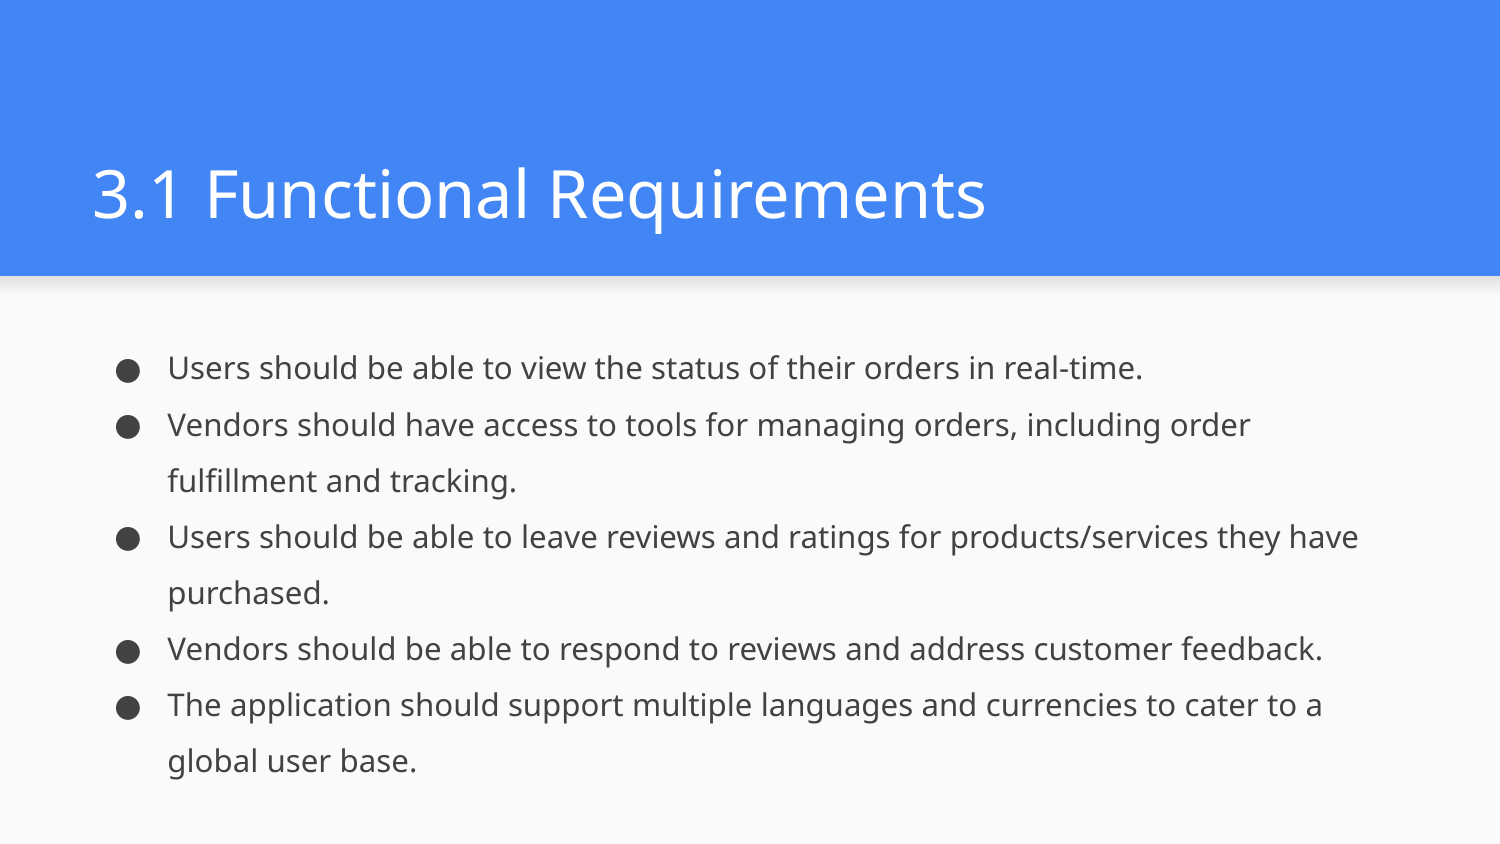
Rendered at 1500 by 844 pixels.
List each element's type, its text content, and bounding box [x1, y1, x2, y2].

list Users should be able to view the status of their orders in real-time. Vendors should have access to tools for managing orders, including order fulfillment and tracking. Users should be able to leave reviews and ratings for products/services they have purchased. Vendors should be able to respond to reviews and address customer feedback. The application should support multiple languages and currencies to cater to a global user base. [77, 314, 1427, 760]
title 3.1 Functional Requirements [77, 121, 1427, 248]
